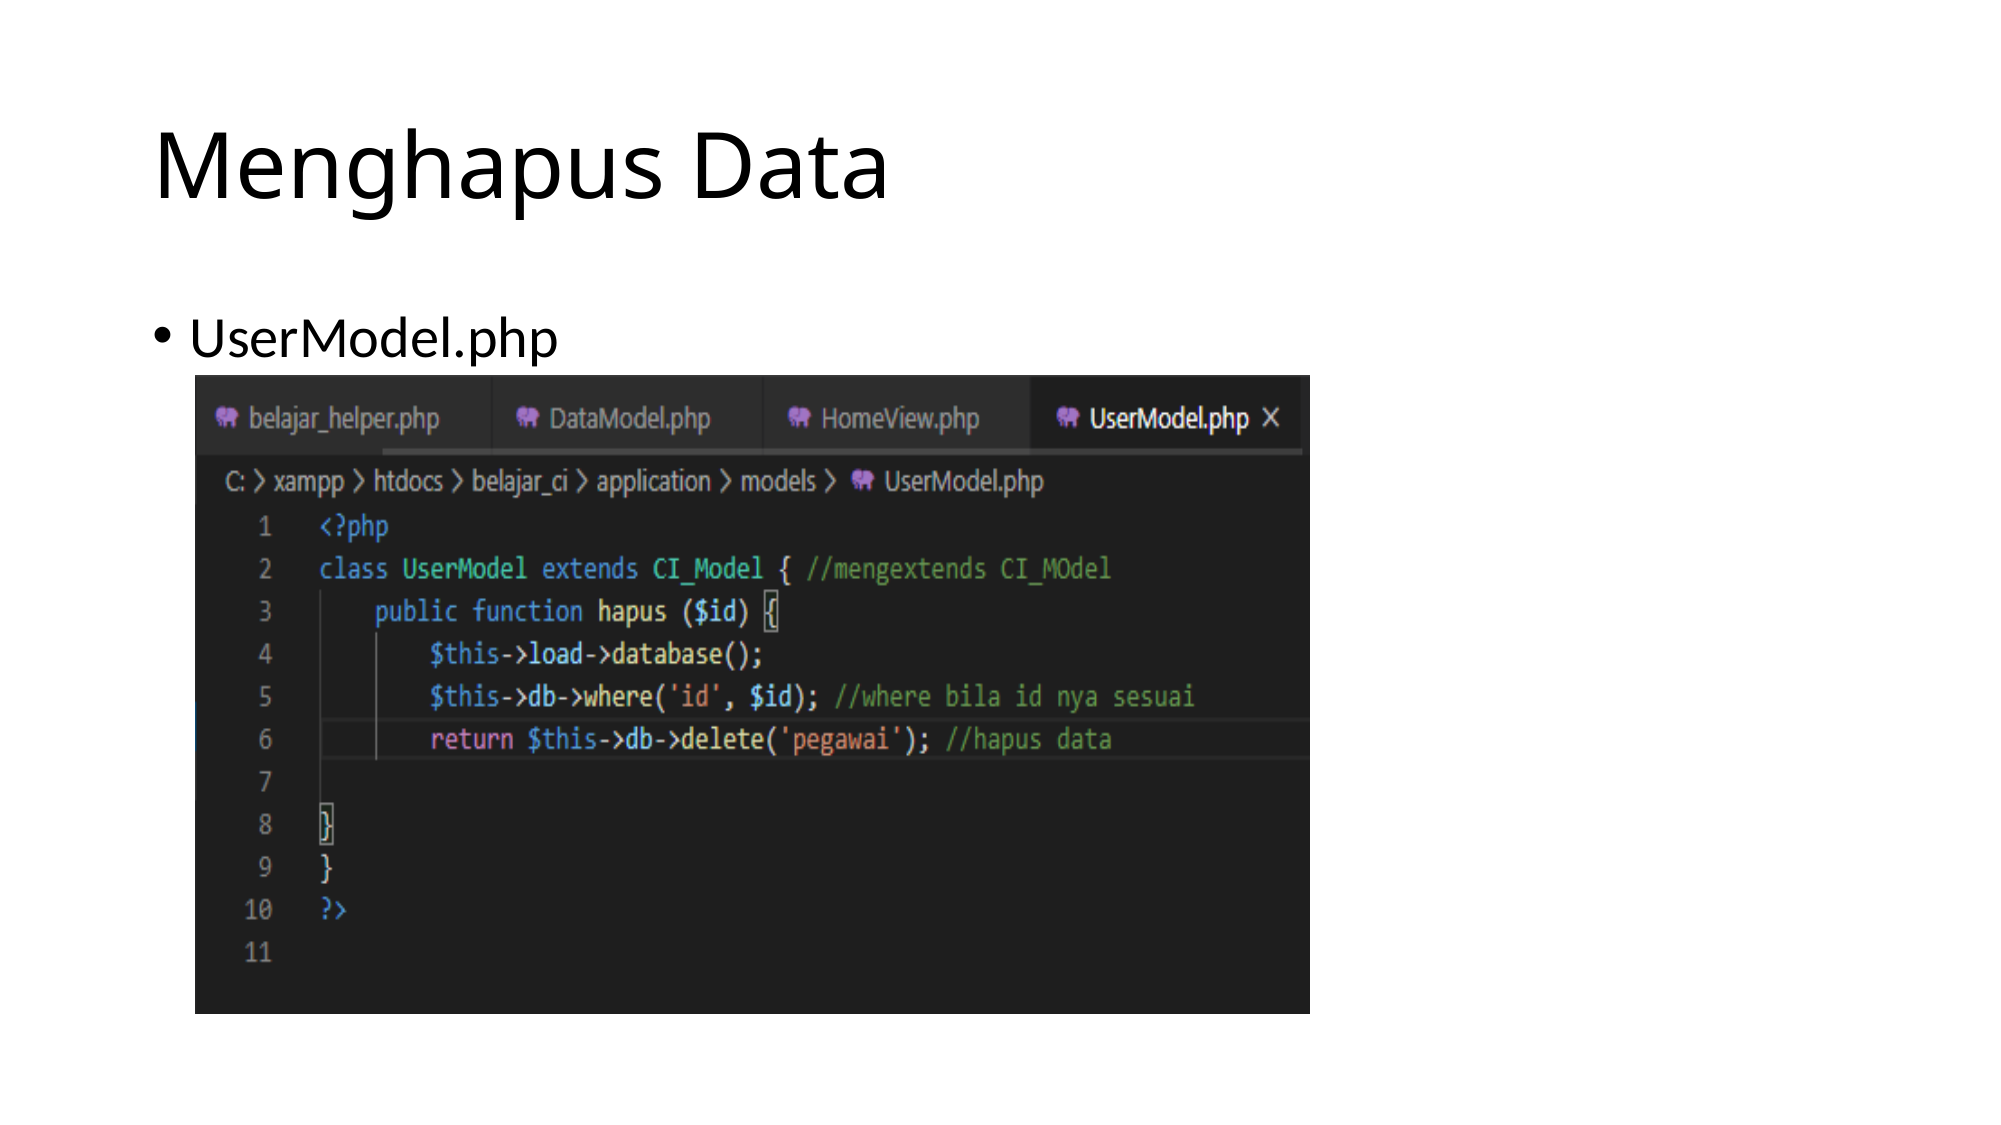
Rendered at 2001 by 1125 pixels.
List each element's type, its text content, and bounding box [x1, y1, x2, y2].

title Menghapus Data [137, 59, 1863, 278]
picture [195, 375, 1310, 1014]
list UserModel.php [137, 299, 1863, 1014]
